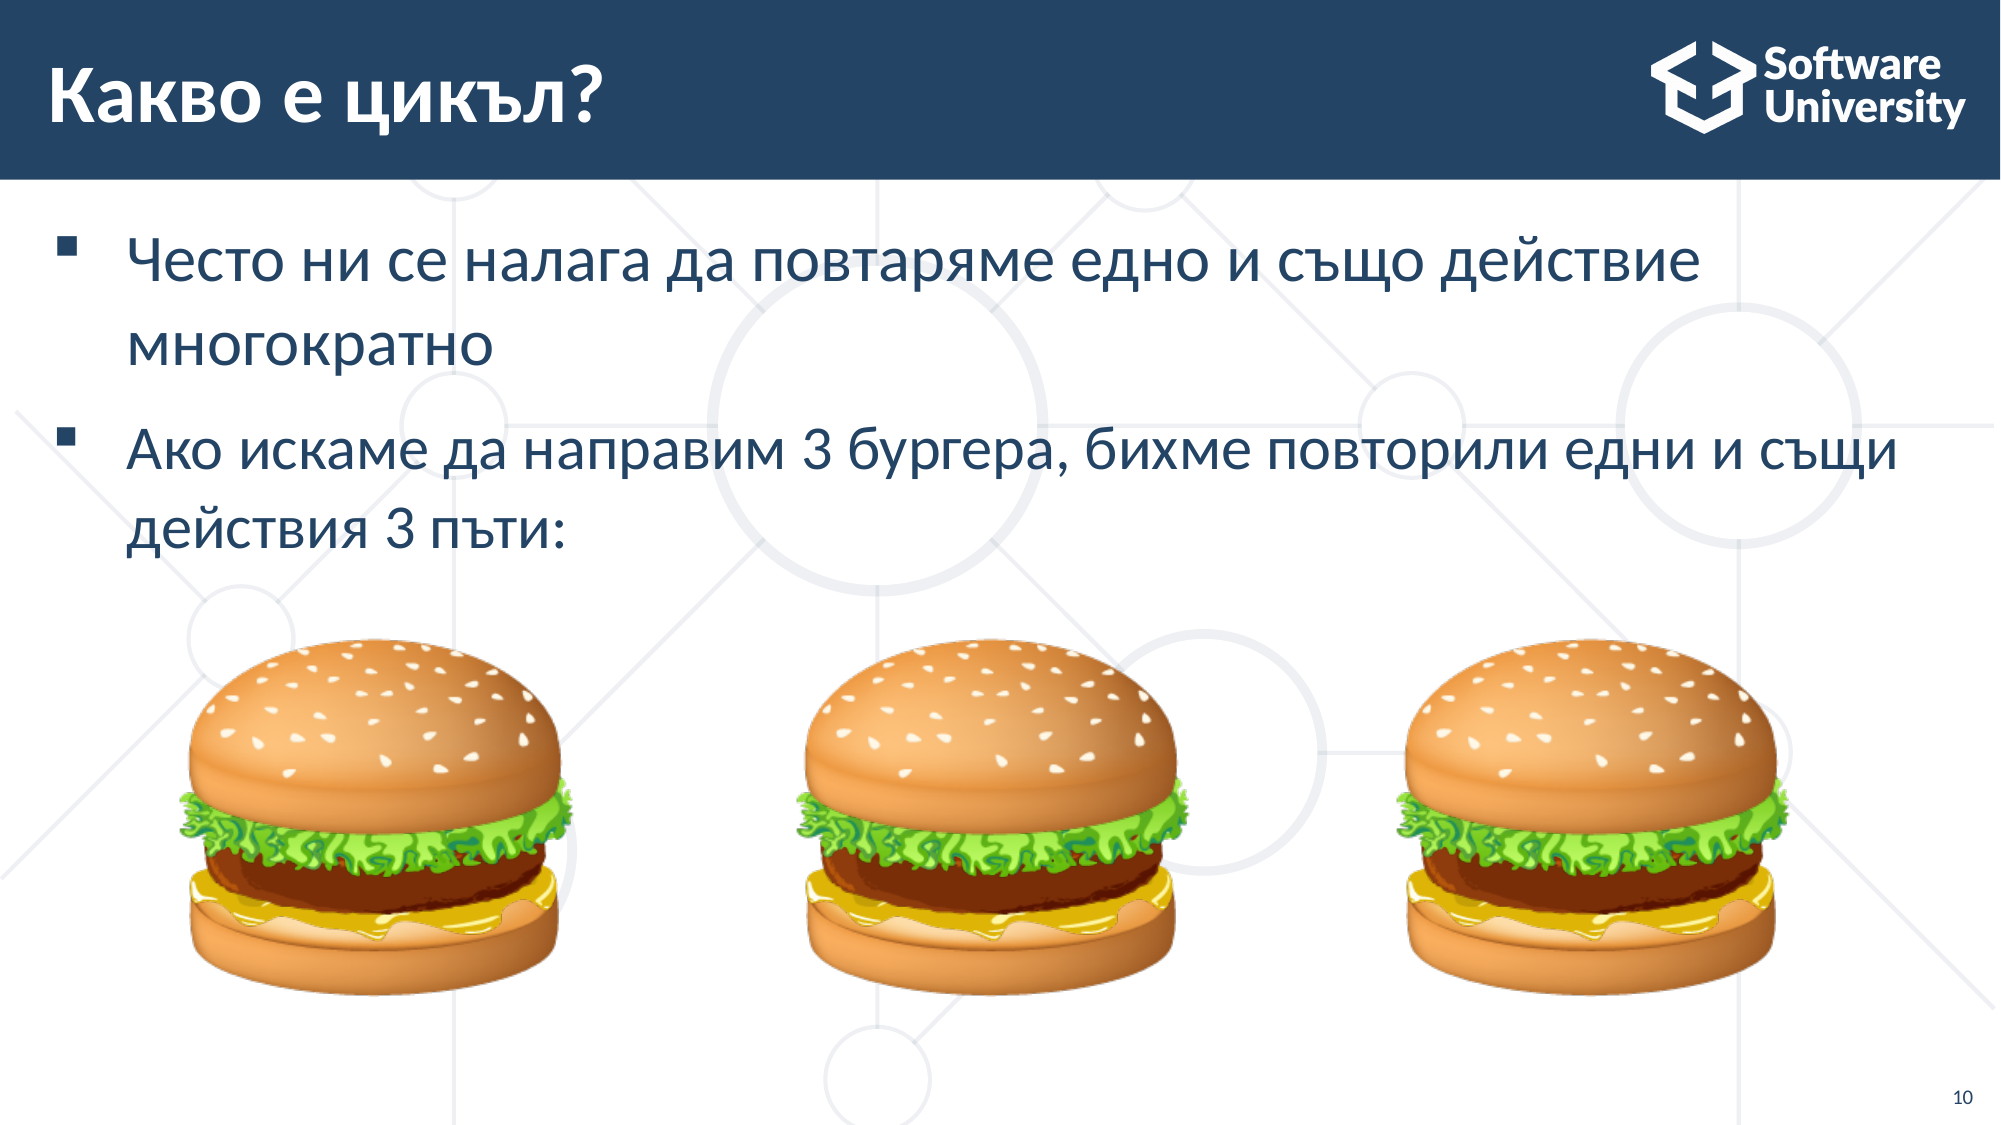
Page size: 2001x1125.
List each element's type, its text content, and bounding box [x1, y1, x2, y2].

picture [145, 622, 607, 1020]
picture [762, 622, 1223, 1020]
title Какво е цикъл? [31, 16, 1625, 162]
text_box 10 [1927, 1067, 1989, 1117]
picture [1651, 41, 1966, 134]
text_box Често ни се налага да повтаряме едно и също действие многократно Ако искаме да направим 3 бургера, бихме повторили едни и същи действия 3 пъти: [34, 204, 1935, 580]
picture [1362, 622, 1823, 1020]
